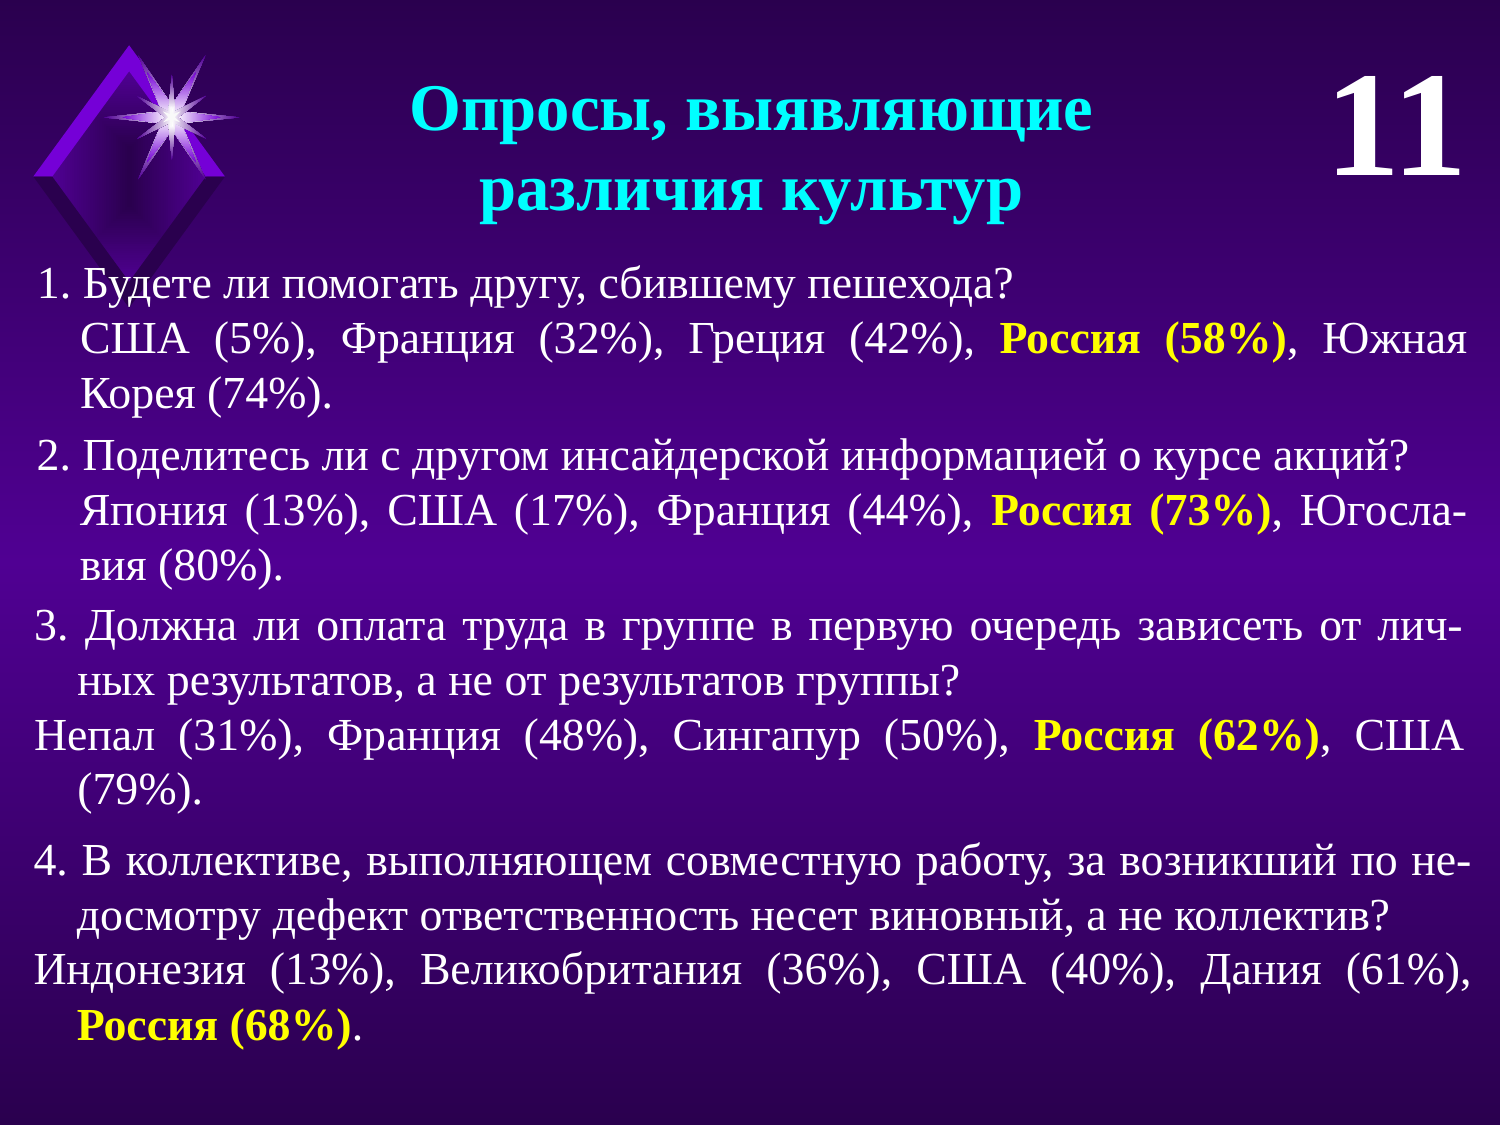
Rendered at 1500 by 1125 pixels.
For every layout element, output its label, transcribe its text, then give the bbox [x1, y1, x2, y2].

text_box 1. Будете ли помогать другу, сбившему пешехода? США (5%), Франция (32%), Греция (42%), Россия (58%), Южная Корея (74%). [22, 244, 1482, 417]
text_box 4. В коллективе, выполняющем совместную работу, за возникший по не-досмотру дефект ответственность несет виновный, а не коллектив? Индонезия (13%), Великобритания (36%), США (40%), Дания (61%), Россия (68%). [18, 821, 1488, 1057]
text_box 2. Поделитесь ли с другом инсайдерской информацией о курсе акций? Япония (13%), США (17%), Франция (44%), Россия (73%), Югосла-вия (80%). [21, 417, 1482, 598]
text_box 11 [1293, 17, 1482, 213]
text_box 3. Должна ли оплата труда в группе в первую очередь зависеть от лич-ных результатов, а не от результатов группы? Непал (31%), Франция (48%), Сингапур (50%), Россия (62%), США (79%). [19, 586, 1480, 821]
text_box Опросы, выявляющие различия культур [29, 56, 1474, 232]
